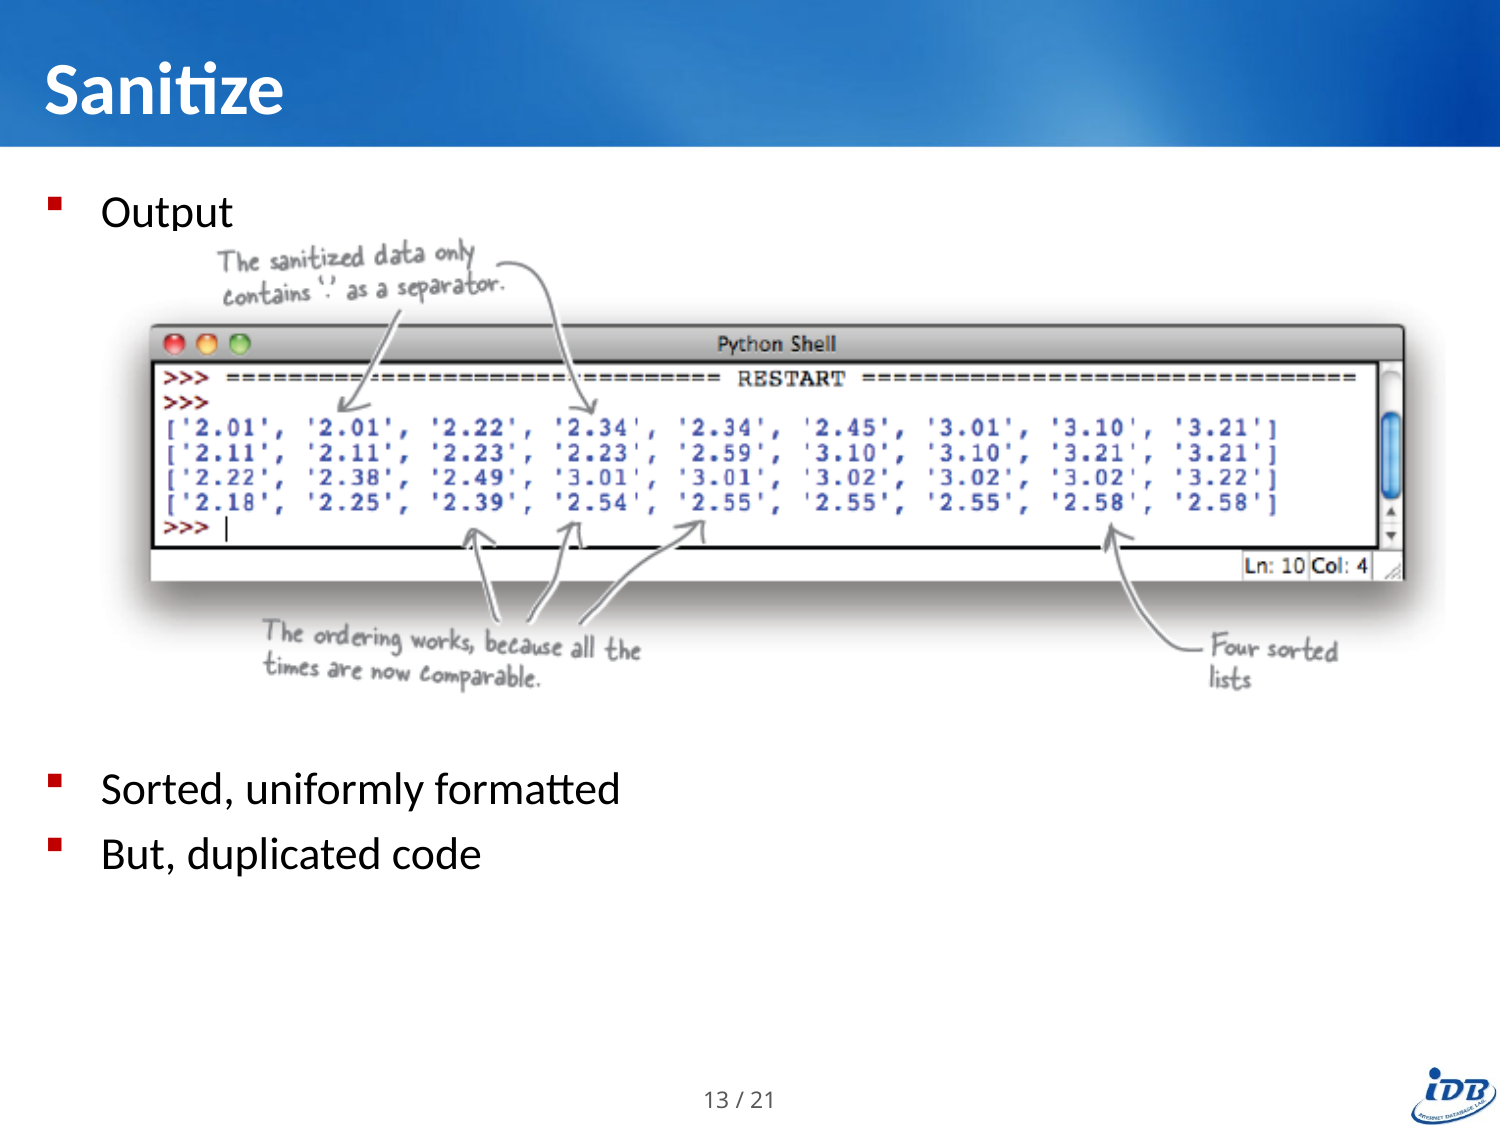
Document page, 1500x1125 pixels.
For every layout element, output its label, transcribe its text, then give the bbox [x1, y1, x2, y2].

list Output Sorted, uniformly formatted But, duplicated code [29, 174, 1471, 1071]
picture [0, 0, 1500, 1125]
title Sanitize [29, 19, 1471, 149]
